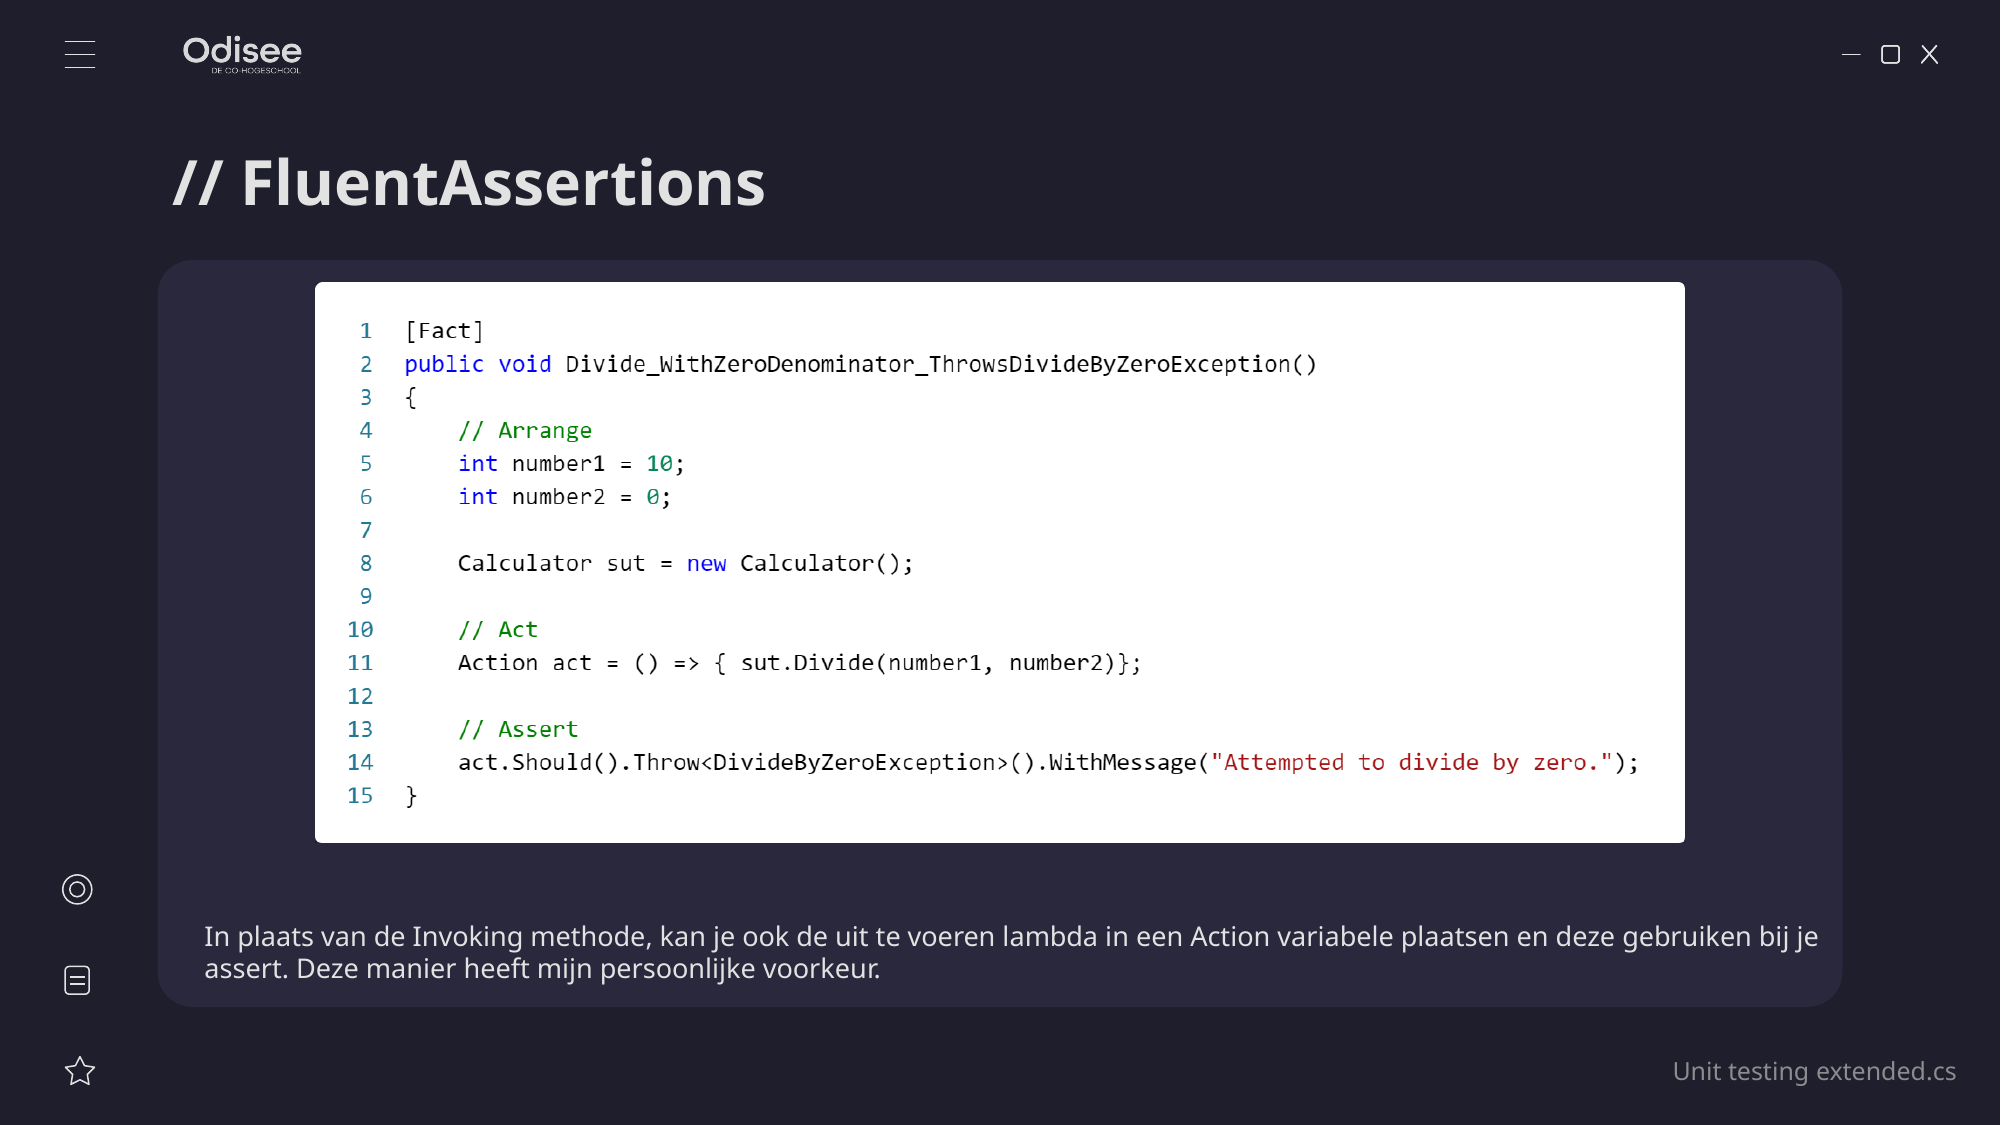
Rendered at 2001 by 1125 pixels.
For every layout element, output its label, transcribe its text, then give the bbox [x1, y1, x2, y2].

list In plaats van de Invoking methode, kan je ook de uit te voeren lambda in een Action variabele plaatsen en deze gebruiken bij je assert. Deze manier heeft mijn persoonlijke voorkeur. [157, 260, 1843, 1000]
picture [315, 282, 1685, 843]
footer Unit testing extended.cs [1506, 1040, 1973, 1101]
picture [157, 10, 328, 99]
title // FluentAssertions [157, 118, 1843, 244]
